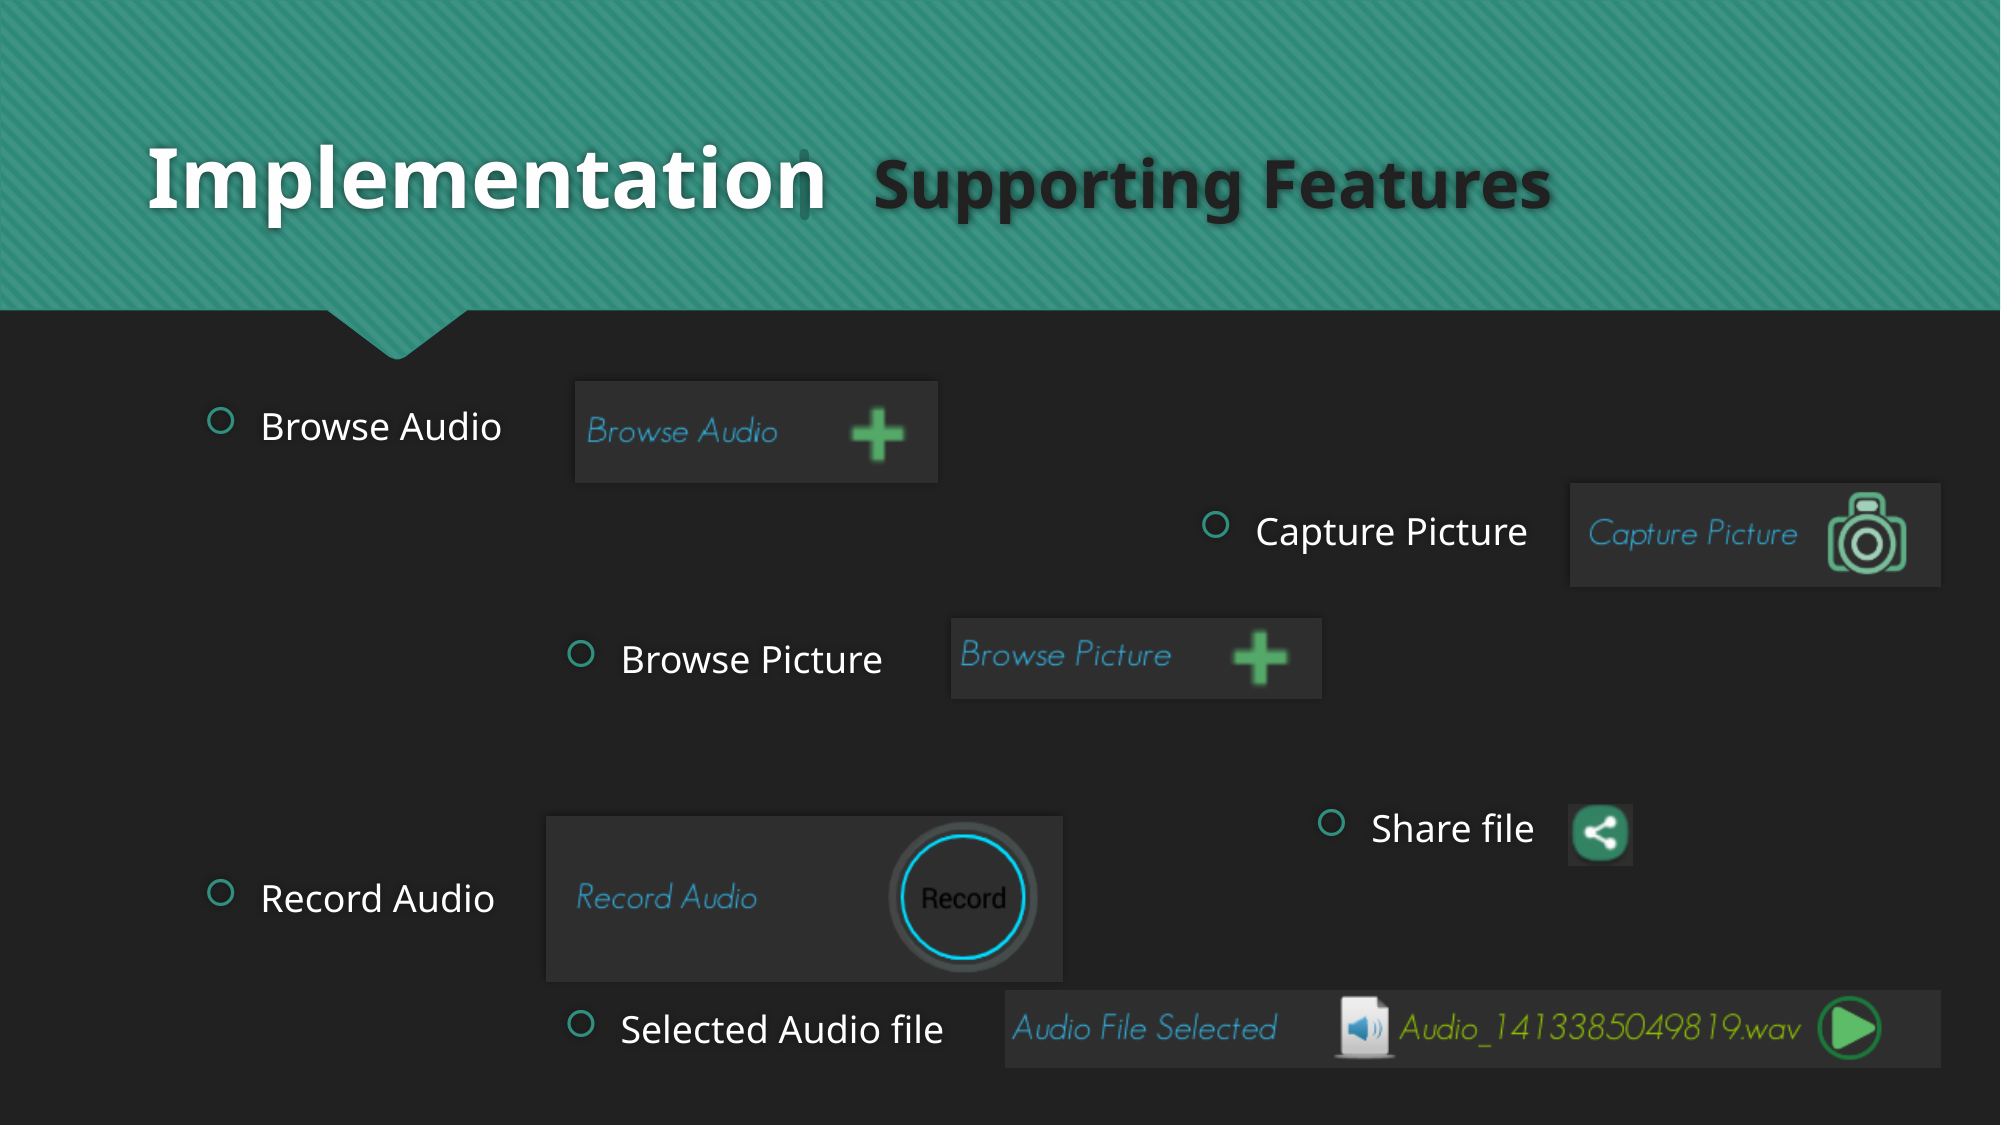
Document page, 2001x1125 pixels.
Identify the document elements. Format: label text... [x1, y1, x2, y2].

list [951, 618, 1322, 699]
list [1569, 483, 1941, 587]
text_box Browse Picture [549, 595, 1117, 722]
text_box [188, 362, 938, 490]
text_box Capture Picture [1184, 466, 1752, 594]
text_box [549, 988, 1941, 1070]
title Implementation Supporting Features [132, 73, 1868, 233]
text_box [188, 816, 1063, 983]
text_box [1299, 763, 1868, 891]
